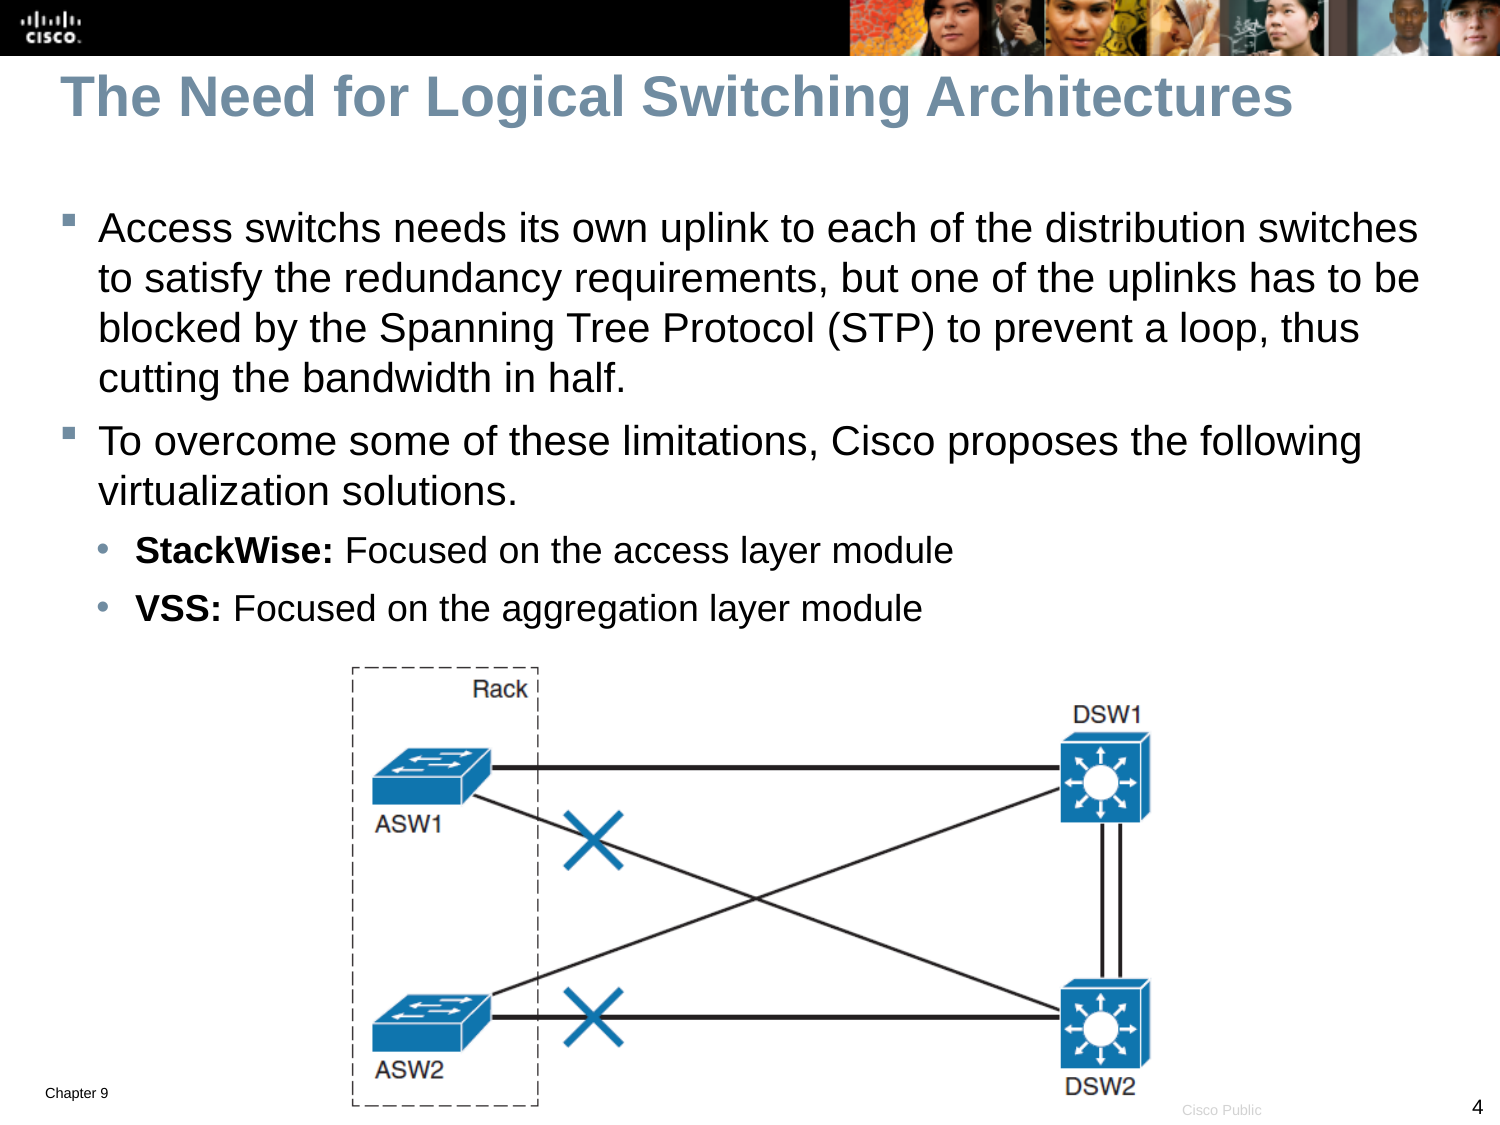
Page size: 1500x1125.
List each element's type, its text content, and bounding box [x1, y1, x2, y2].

picture [310, 634, 1180, 1125]
list Access switchs needs its own uplink to each of the distribution switches to satisfy the redundancy requirements, but one of the uplinks has to be blocked by the Spanning Tree Protocol (STP) to prevent a loop, thus cutting the bandwidth in half. To overcome some of these limitations, Cisco proposes the following virtualization solutions. StackWise: Focused on the access layer module VSS: Focused on the aggregation layer module [45, 193, 1444, 1037]
title The Need for Logical Switching Architectures [45, 59, 1444, 182]
picture [0, 0, 1500, 56]
